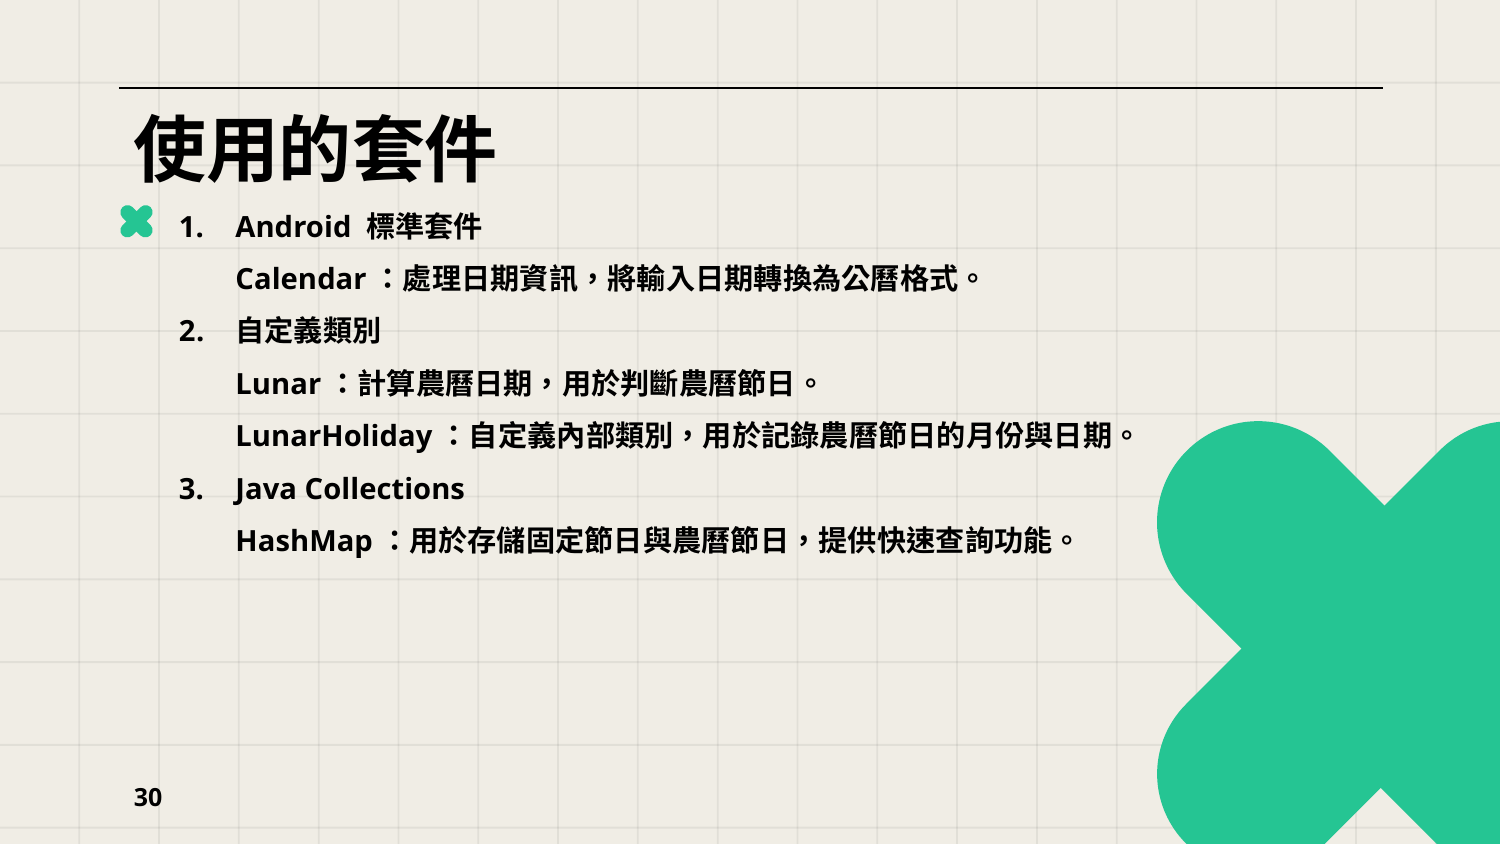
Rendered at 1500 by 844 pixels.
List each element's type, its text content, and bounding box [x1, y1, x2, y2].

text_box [1114, 378, 1500, 844]
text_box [116, 201, 156, 241]
title 使用的套件 [118, 88, 1382, 183]
text_box Android 標準套件 Calendar：處理日期資訊，將輸入日期轉換為公曆格式。 自定義類別 Lunar：計算農曆日期，用於判斷農曆節日。 LunarHoliday：自定義內部類別，用於記錄農曆節日的月份與日期。 Java Collections HashMap：用於存儲固定節日與農曆節日，提供快速查詢功能。 [164, 182, 1381, 565]
slide_number 30 [119, 766, 209, 831]
